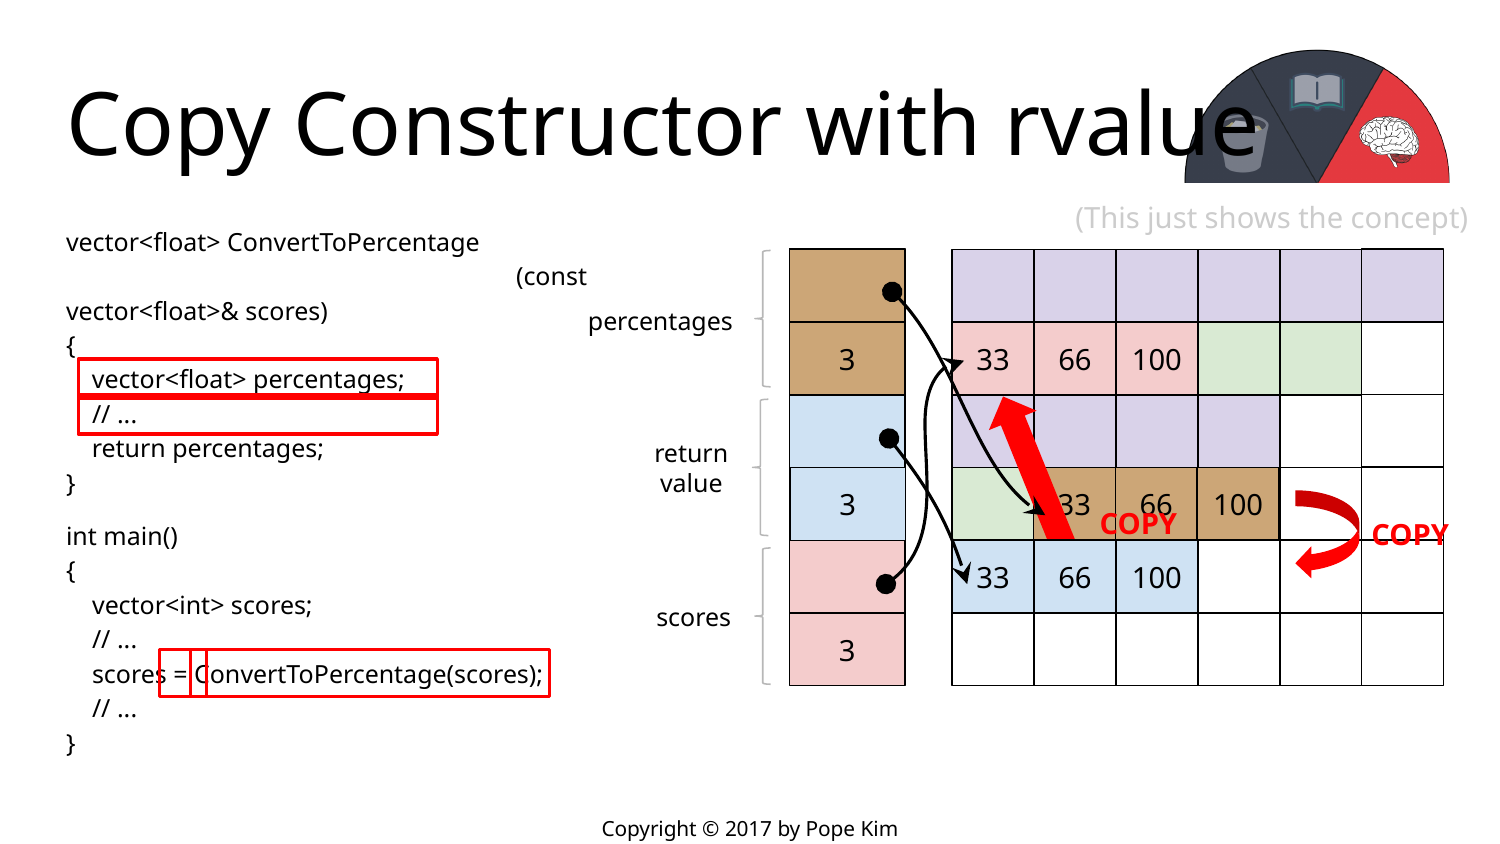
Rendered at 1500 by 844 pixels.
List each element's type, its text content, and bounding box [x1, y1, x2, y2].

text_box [951, 248, 1444, 686]
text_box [572, 250, 771, 388]
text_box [978, 386, 1207, 573]
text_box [951, 321, 1199, 396]
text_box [789, 248, 906, 395]
picture [1134, 0, 1500, 183]
text_box (This just shows the concept) [788, 188, 1484, 246]
text_box [78, 399, 438, 434]
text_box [1295, 490, 1479, 580]
text_box [911, 312, 945, 370]
text_box [911, 368, 946, 560]
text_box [1211, 467, 1280, 541]
text_box [78, 358, 438, 399]
list int main() { vector<int> scores; // ... scores = ConvertToPercentage(scores); // ... } [51, 500, 583, 791]
text_box [911, 466, 921, 492]
text_box [159, 649, 207, 697]
text_box [207, 649, 550, 697]
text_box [951, 539, 1199, 614]
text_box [629, 547, 771, 685]
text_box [789, 401, 906, 541]
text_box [627, 398, 769, 536]
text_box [789, 547, 906, 686]
title Copy Constructor with rvalue [51, 51, 1449, 189]
text_box vector<float> ConvertToPercentage (const vector<float>& scores) { vector<float> percentages; // ... return percentages; } [51, 206, 663, 483]
text_box [927, 492, 946, 543]
